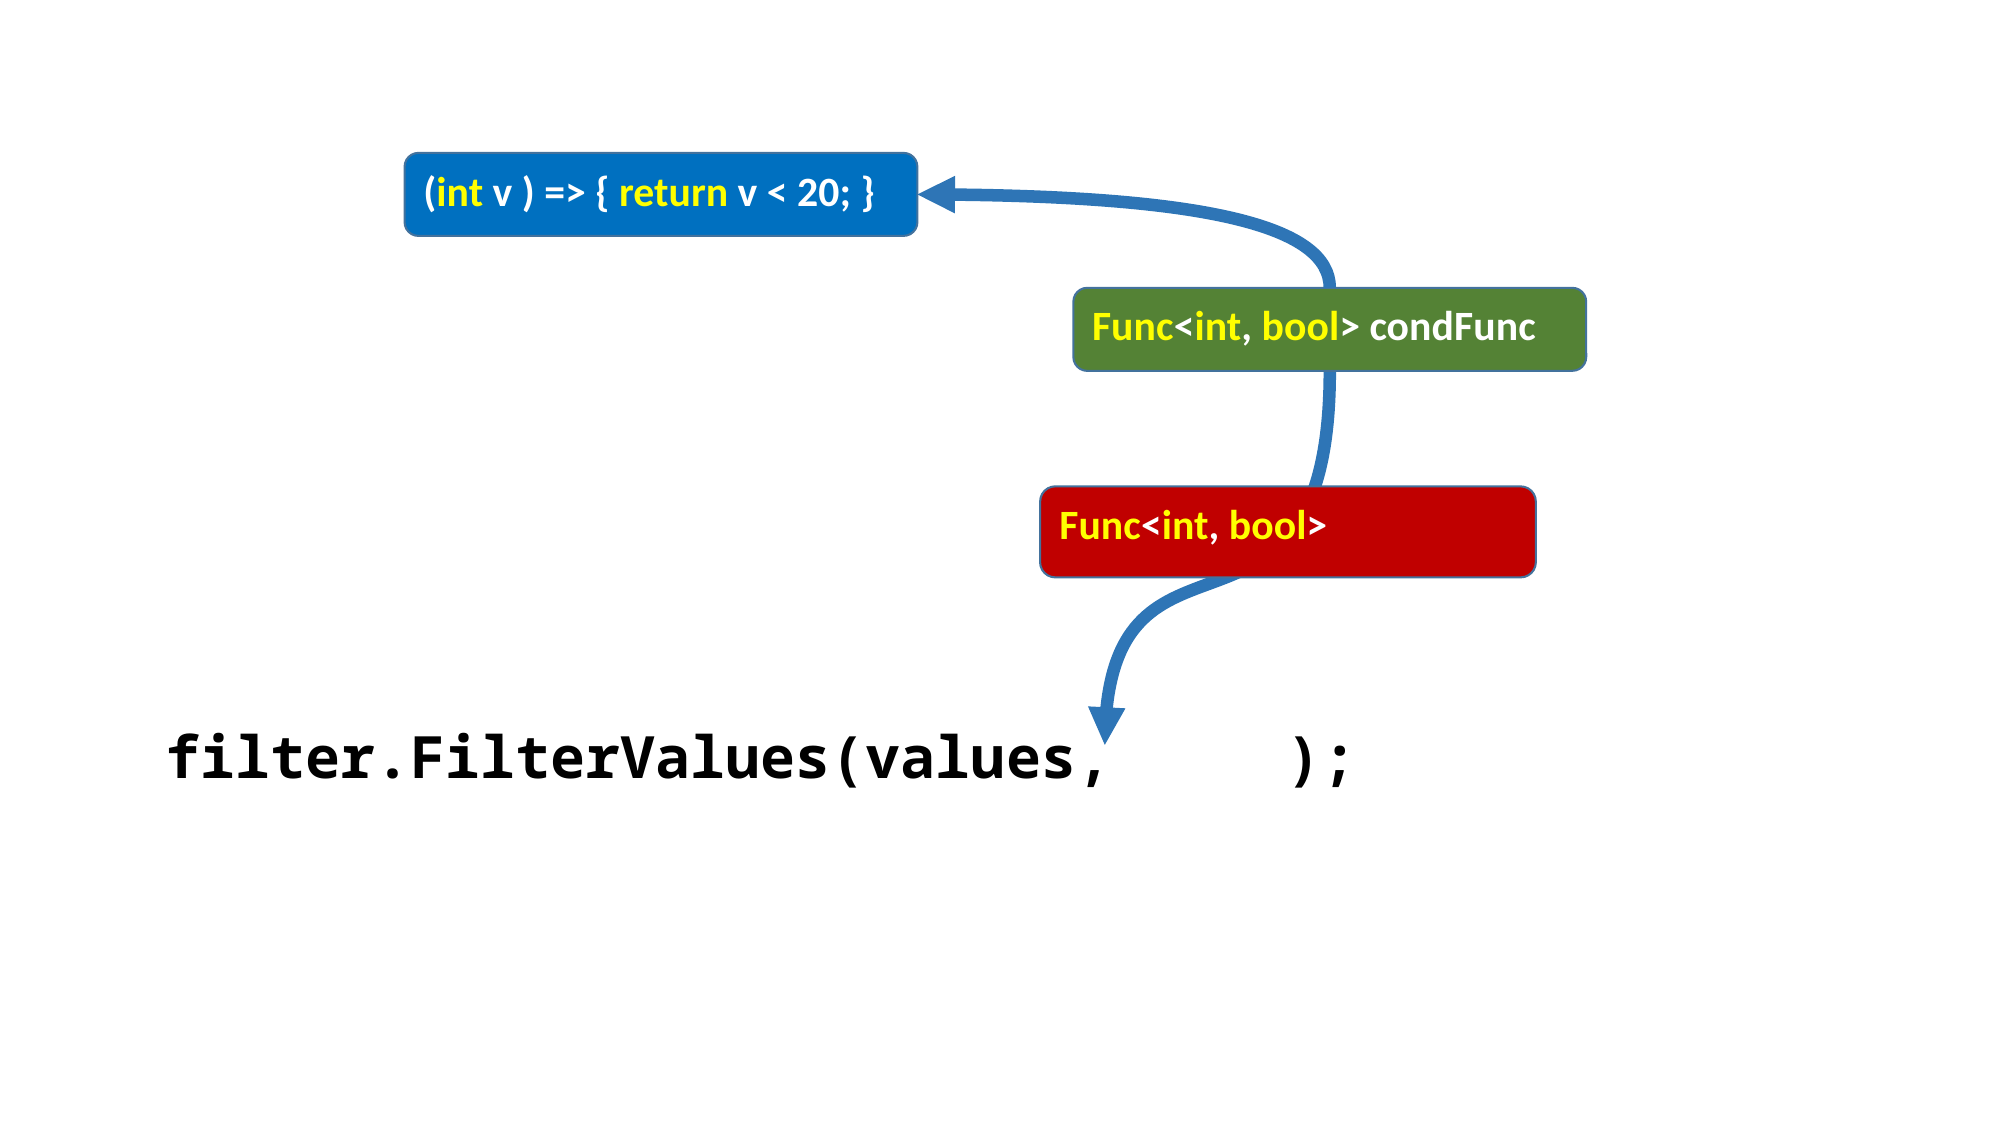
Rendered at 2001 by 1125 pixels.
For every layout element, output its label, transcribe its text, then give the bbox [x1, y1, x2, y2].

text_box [1030, 445, 1405, 671]
text_box Func<int, bool> condFunc [1171, 286, 1588, 372]
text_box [1076, 34, 1171, 448]
list filter.FilterValues(values, ); [150, 650, 1959, 1016]
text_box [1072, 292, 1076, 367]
text_box Func<int, bool> [1405, 485, 1537, 579]
text_box (int v ) => { return v < 20; } [403, 151, 919, 237]
